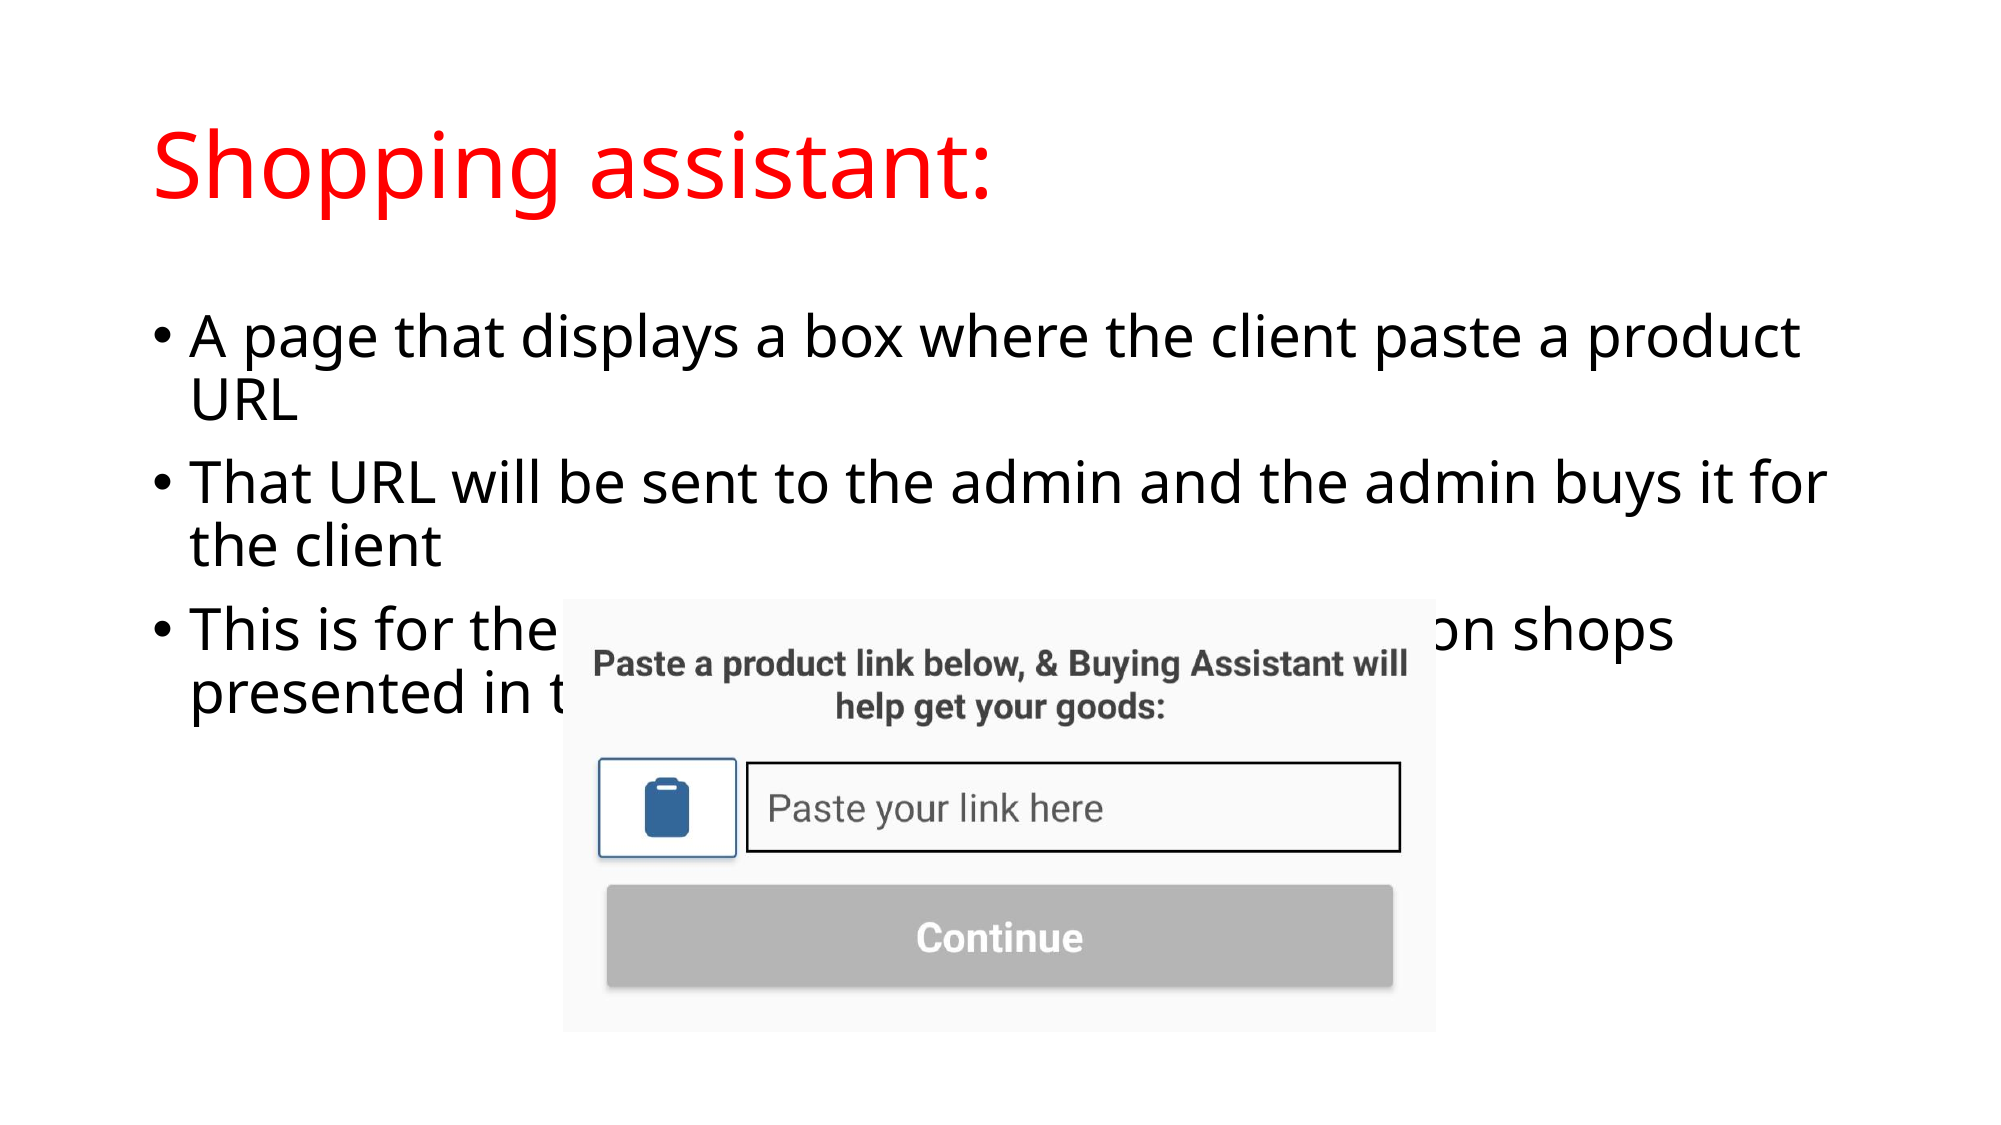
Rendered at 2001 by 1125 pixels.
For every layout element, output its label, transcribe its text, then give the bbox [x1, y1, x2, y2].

title Shopping assistant: [137, 59, 1863, 278]
list A page that displays a box where the client paste a product URL That URL will be sent to the admin and the admin buys it for the client This is for the products that are not available on shops presented in the app [137, 299, 1863, 901]
picture [563, 599, 1436, 1032]
